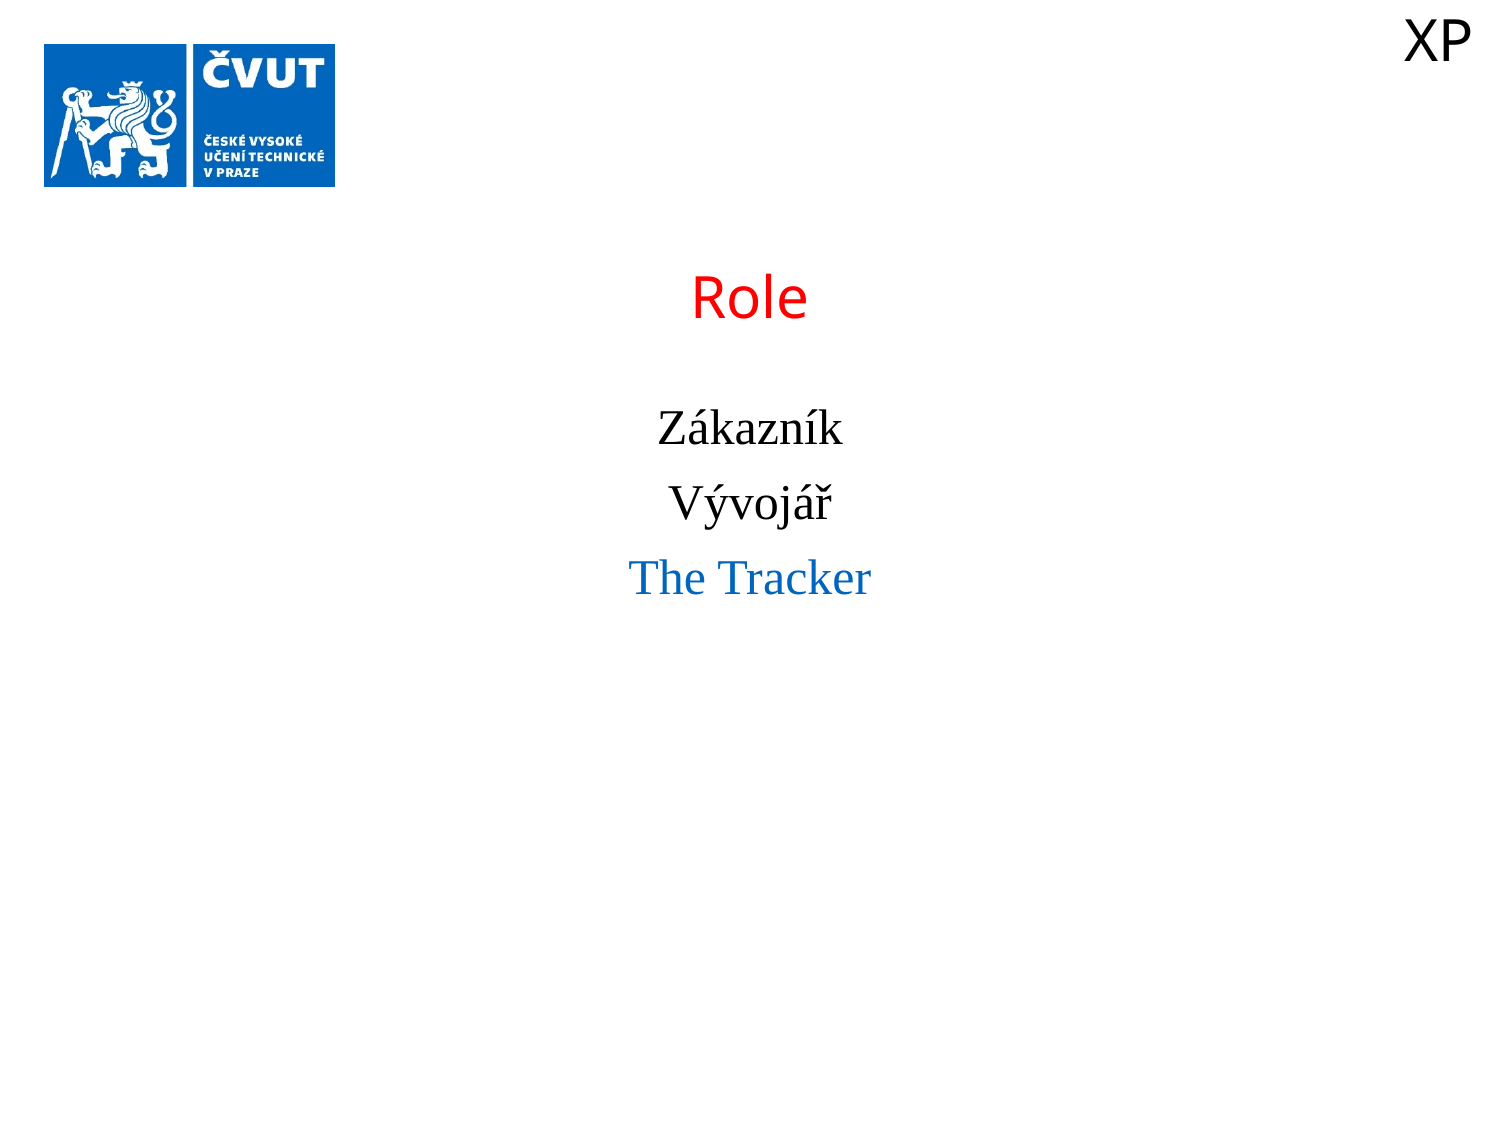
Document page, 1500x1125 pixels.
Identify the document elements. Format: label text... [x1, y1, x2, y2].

picture [44, 44, 335, 187]
text_box Zákazník Vývojář The Tracker [110, 393, 1390, 1089]
text_box XP [1389, 3, 1500, 93]
text_box Role [0, 252, 1500, 338]
